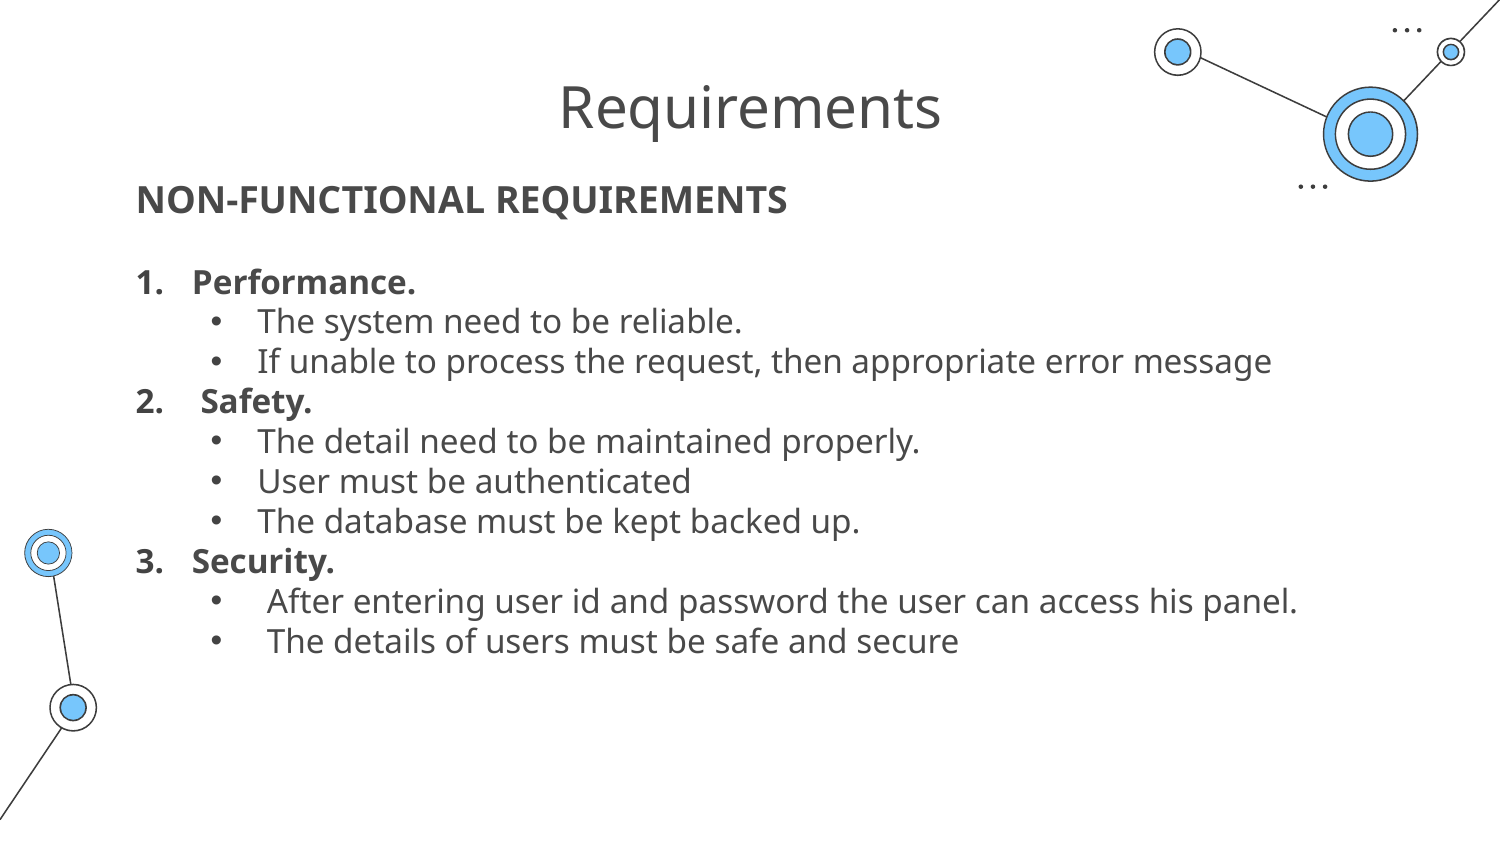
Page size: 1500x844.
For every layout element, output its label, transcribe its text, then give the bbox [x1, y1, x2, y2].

title Requirements [415, 55, 1086, 150]
list NON-FUNCTIONAL REQUIREMENTS Performance. The system need to be reliable. If unable to process the request, then appropriate error message Safety. The detail need to be maintained properly. User must be authenticated The database must be kept backed up. Security. After entering user id and password the user can access his panel. The details of users must be safe and secure [120, 197, 1385, 844]
